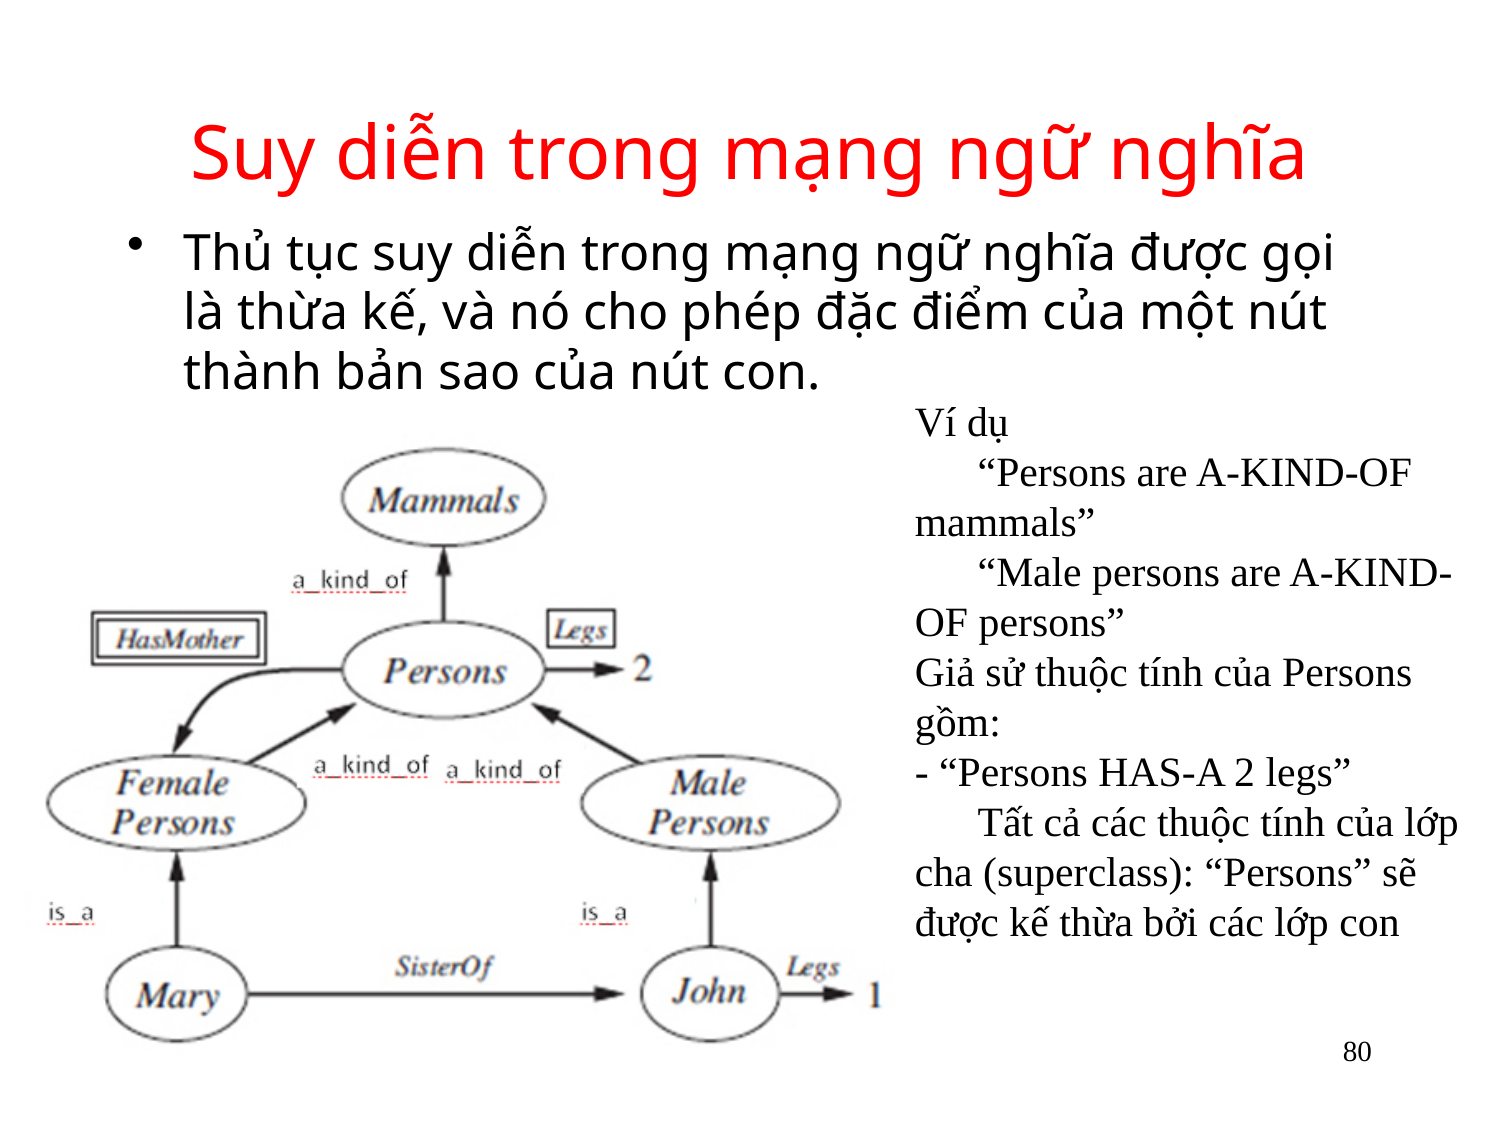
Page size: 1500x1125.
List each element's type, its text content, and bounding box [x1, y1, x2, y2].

slide_number 80 [1074, 1025, 1388, 1100]
title Suy diễn trong mạng ngữ nghĩa [112, 99, 1388, 200]
list Thủ tục suy diễn trong mạng ngữ nghĩa được gọi là thừa kế, và nó cho phép đặc điểm của một nút thành bản sao của nút con. [112, 212, 1388, 400]
text_box Ví dụ “Persons are A-KIND-OF mammals” “Male persons are A-KIND-OF persons” Giả sử thuộc tính của Persons gồm: - “Persons HAS-A 2 legs” Tất cả các thuộc tính của lớp cha (superclass): “Persons” sẽ được kế thừa bởi các lớp con [899, 387, 1500, 953]
picture [0, 419, 918, 1102]
